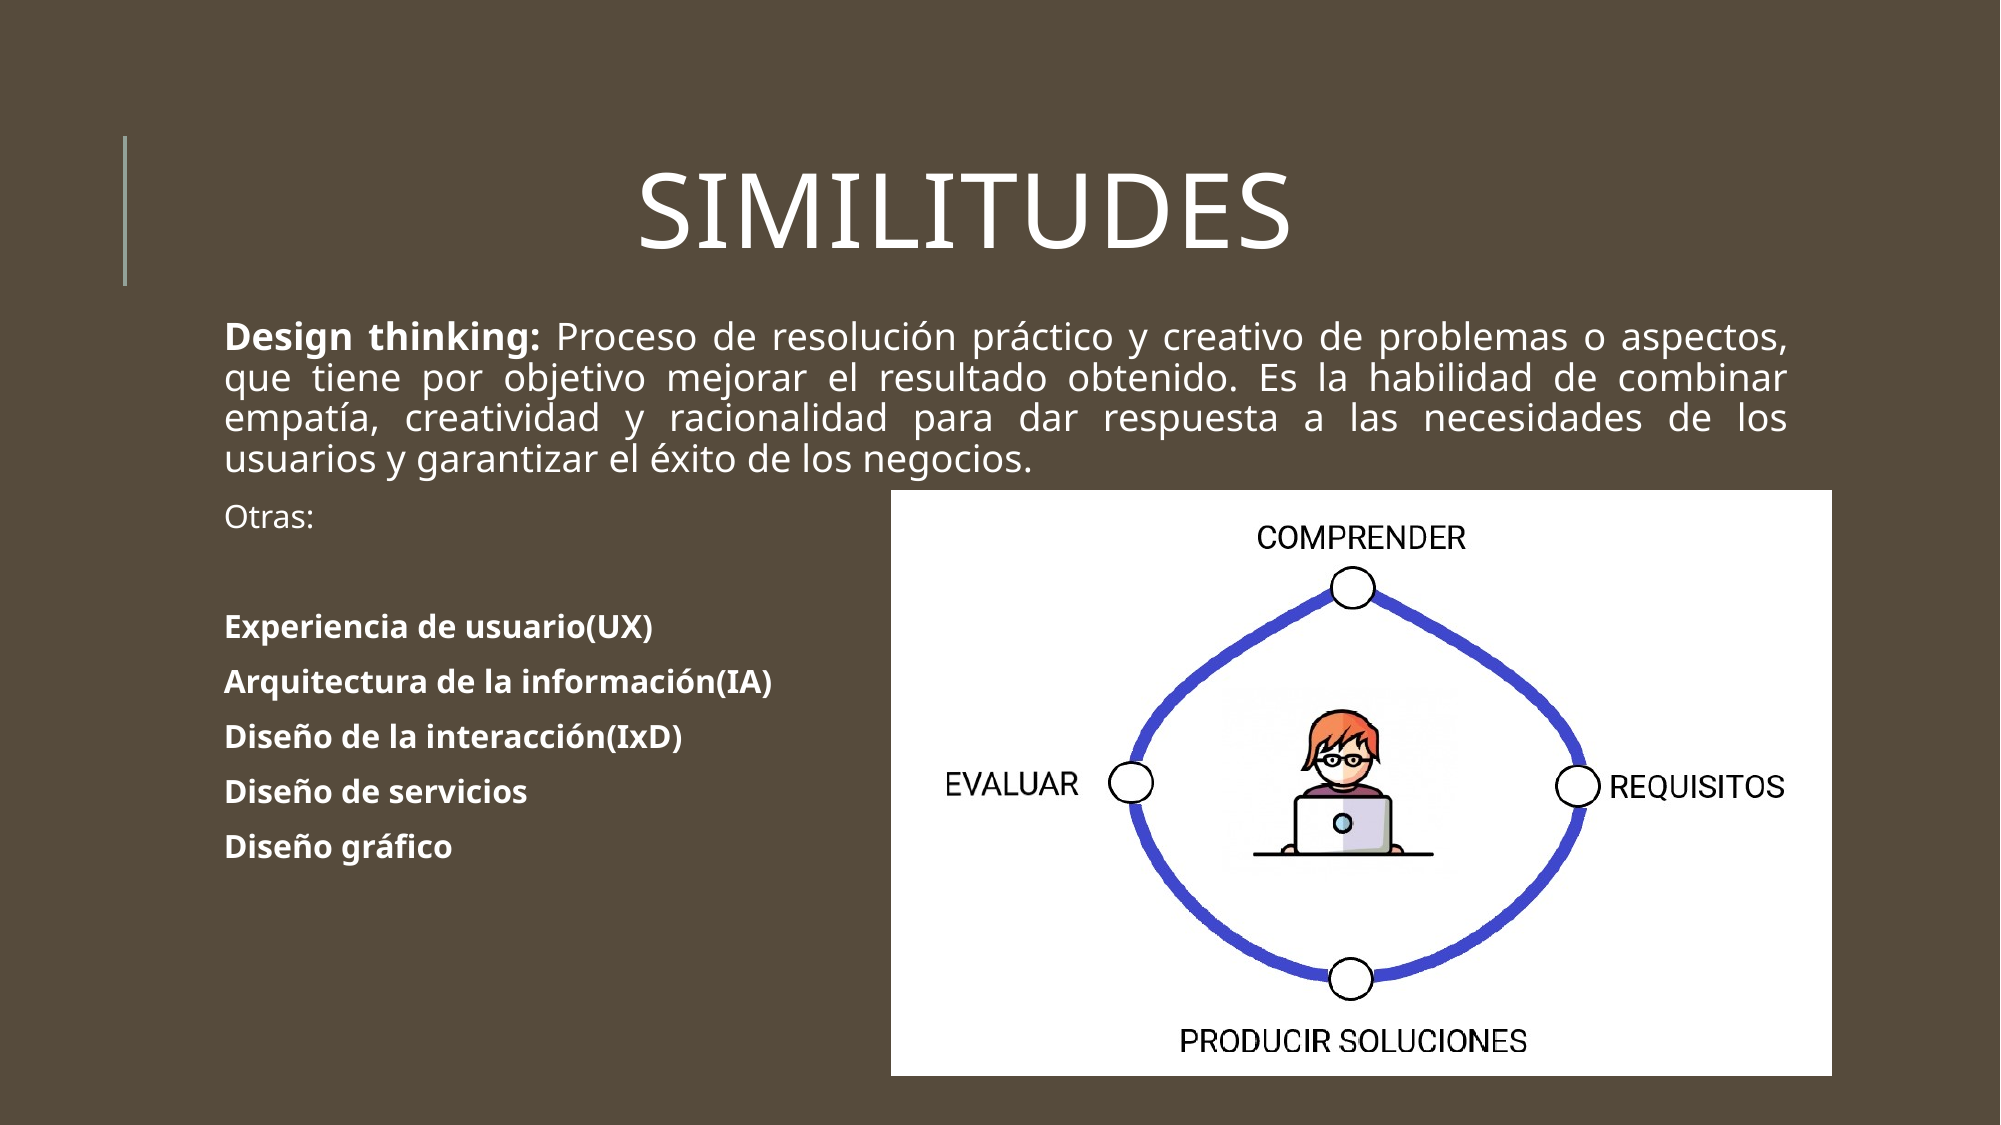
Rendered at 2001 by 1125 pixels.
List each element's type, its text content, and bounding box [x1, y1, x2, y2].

list Design thinking: Proceso de resolución práctico y creativo de problemas o aspectos, que tiene por objetivo mejorar el resultado obtenido. Es la habilidad de combinar empatía, creatividad y racionalidad para dar respuesta a las necesidades de los usuarios y garantizar el éxito de los negocios. Otras: Experiencia de usuario(UX) Arquitectura de la información(IA) Diseño de la interacción(IxD) Diseño de servicios Diseño gráfico [202, 309, 1798, 970]
picture [890, 490, 1833, 1076]
title Similitudes [168, 96, 1763, 342]
